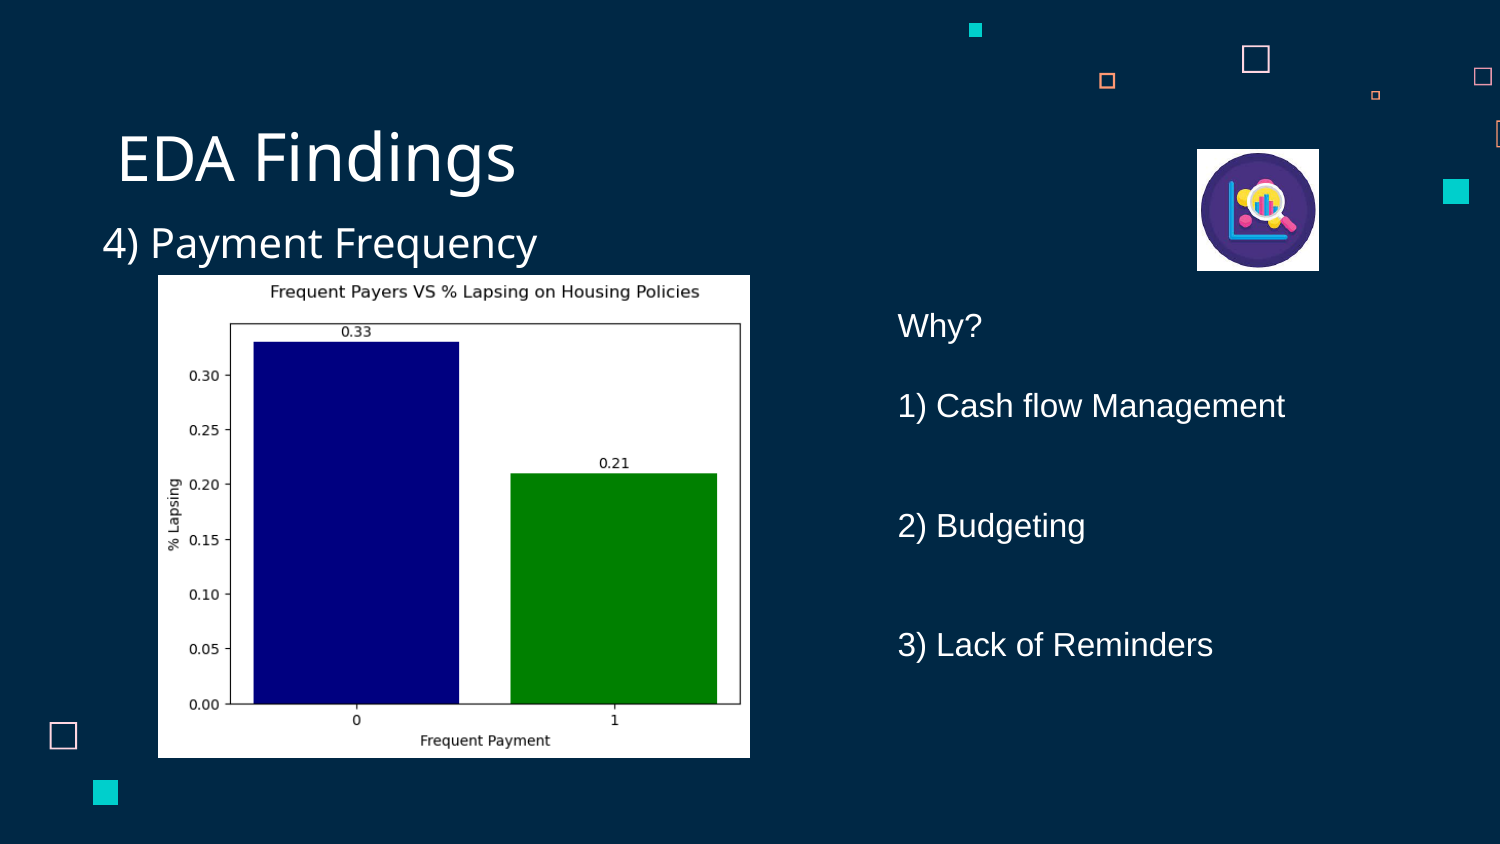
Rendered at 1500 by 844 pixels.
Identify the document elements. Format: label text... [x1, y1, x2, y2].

picture [1197, 149, 1319, 271]
text_box 4) Payment Frequency [87, 157, 1413, 333]
text_box Why? 1) Cash flow Management 2) Budgeting 3) Lack of Reminders [882, 296, 1330, 671]
picture [158, 274, 751, 759]
title EDA Findings [101, 115, 878, 157]
